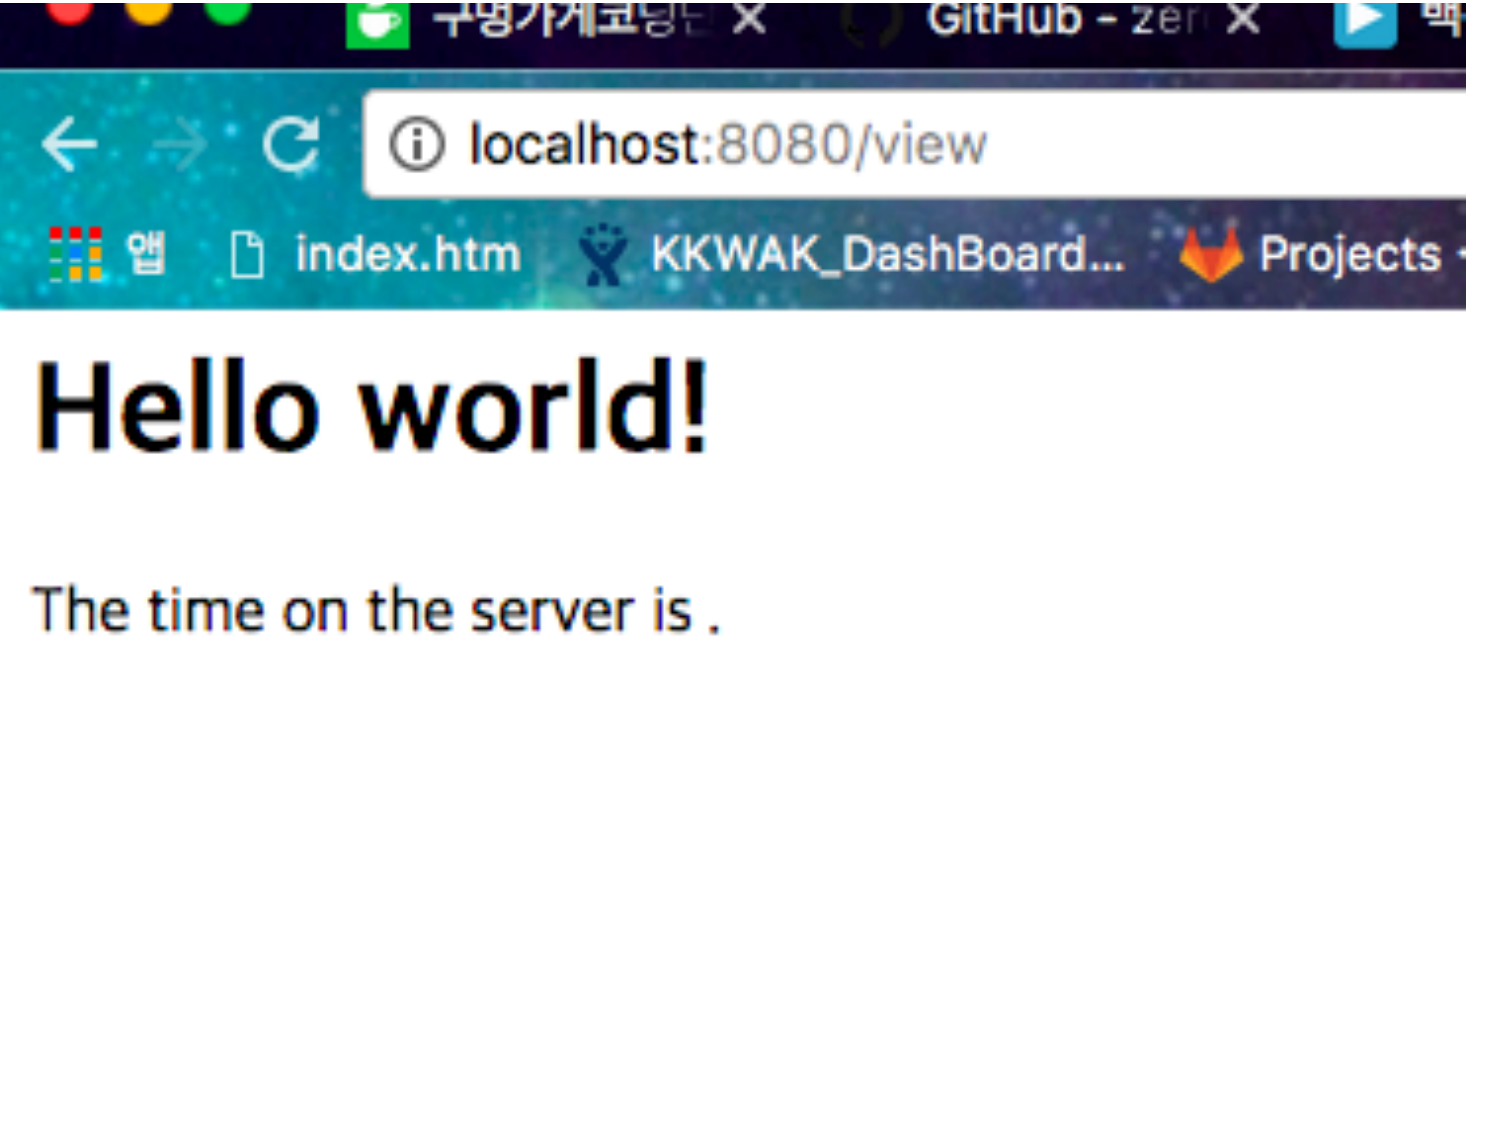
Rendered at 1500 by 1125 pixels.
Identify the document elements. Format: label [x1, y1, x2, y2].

picture [0, 3, 1466, 873]
